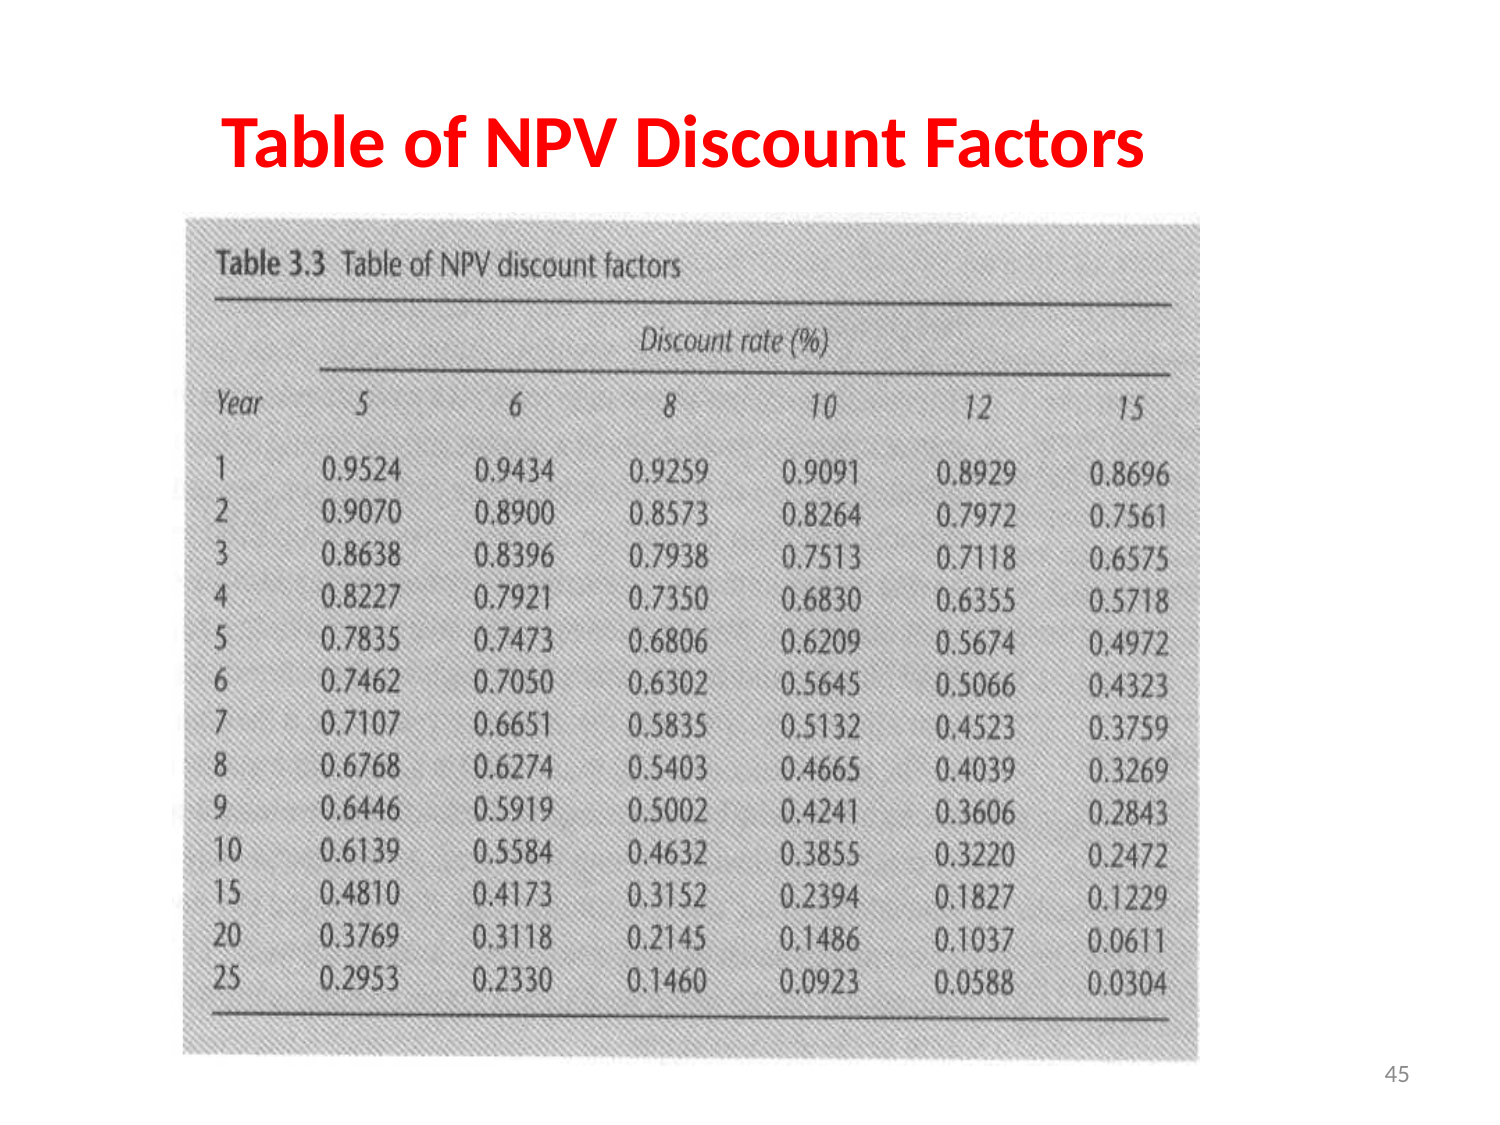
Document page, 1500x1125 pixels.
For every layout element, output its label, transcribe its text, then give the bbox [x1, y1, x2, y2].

title Table of NPV Discount Factors [150, 87, 1219, 188]
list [172, 212, 1200, 1066]
slide_number 45 [1074, 1042, 1425, 1103]
